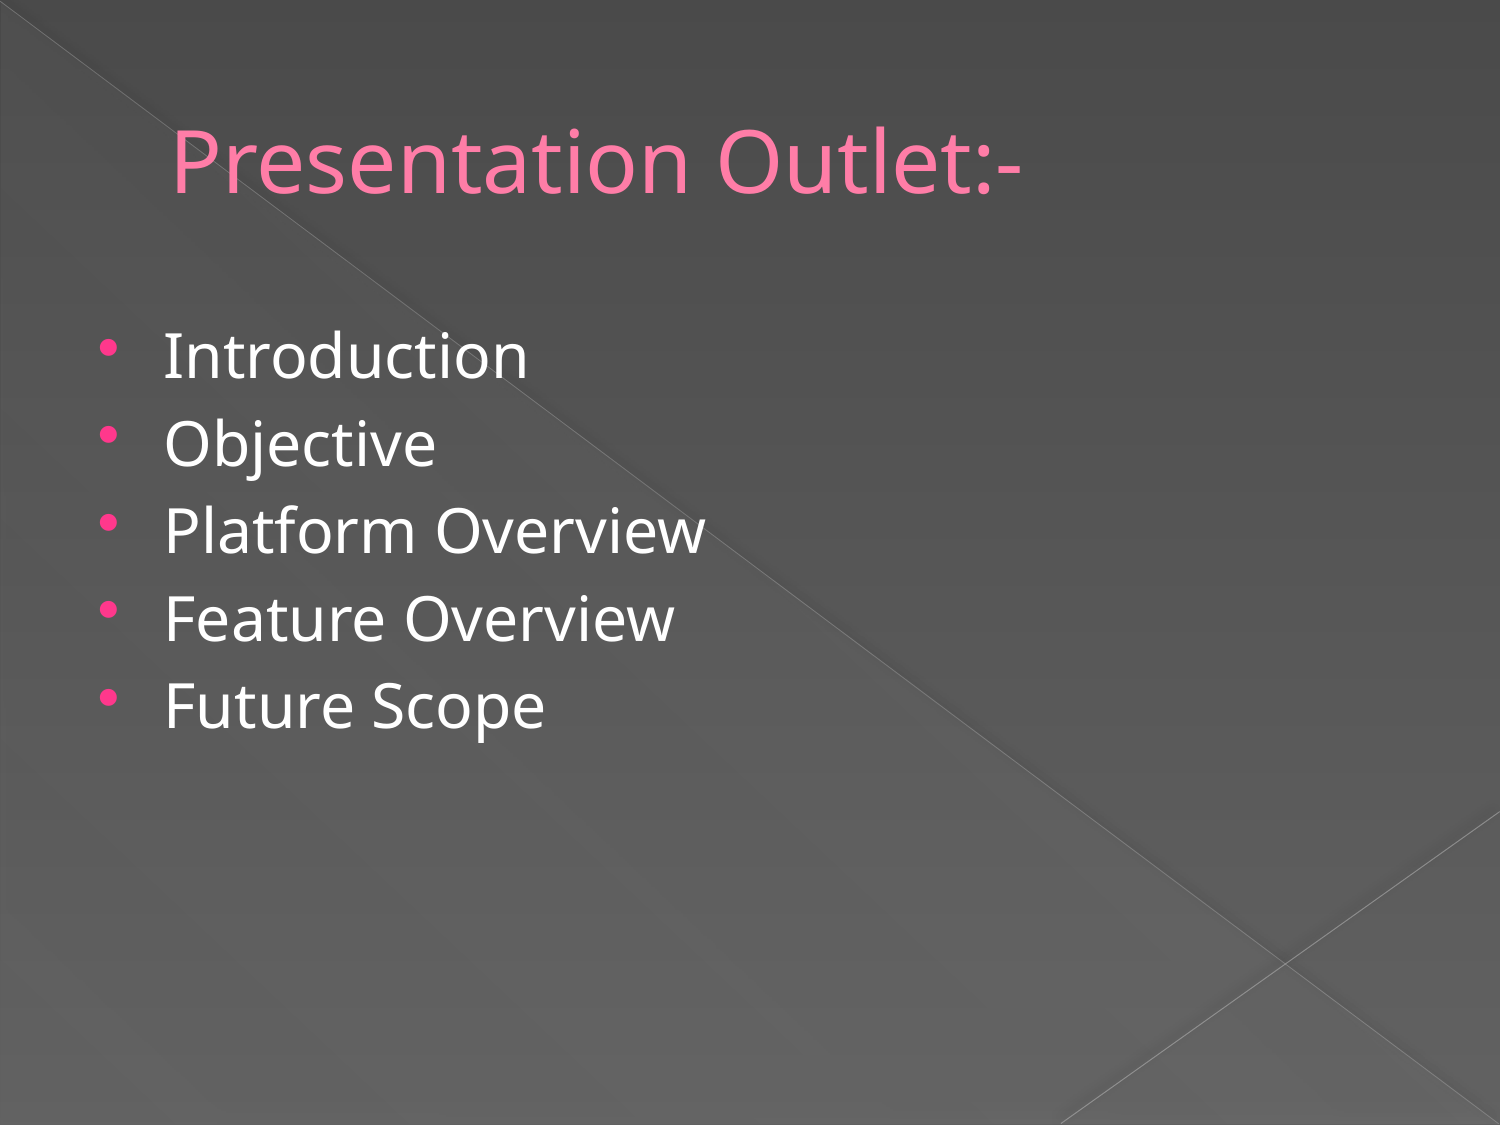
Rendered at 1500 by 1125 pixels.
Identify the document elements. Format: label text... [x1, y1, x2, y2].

list Introduction Objective Platform Overview Feature Overview Future Scope [75, 308, 1425, 1059]
title Presentation Outlet:- [75, 43, 1425, 274]
